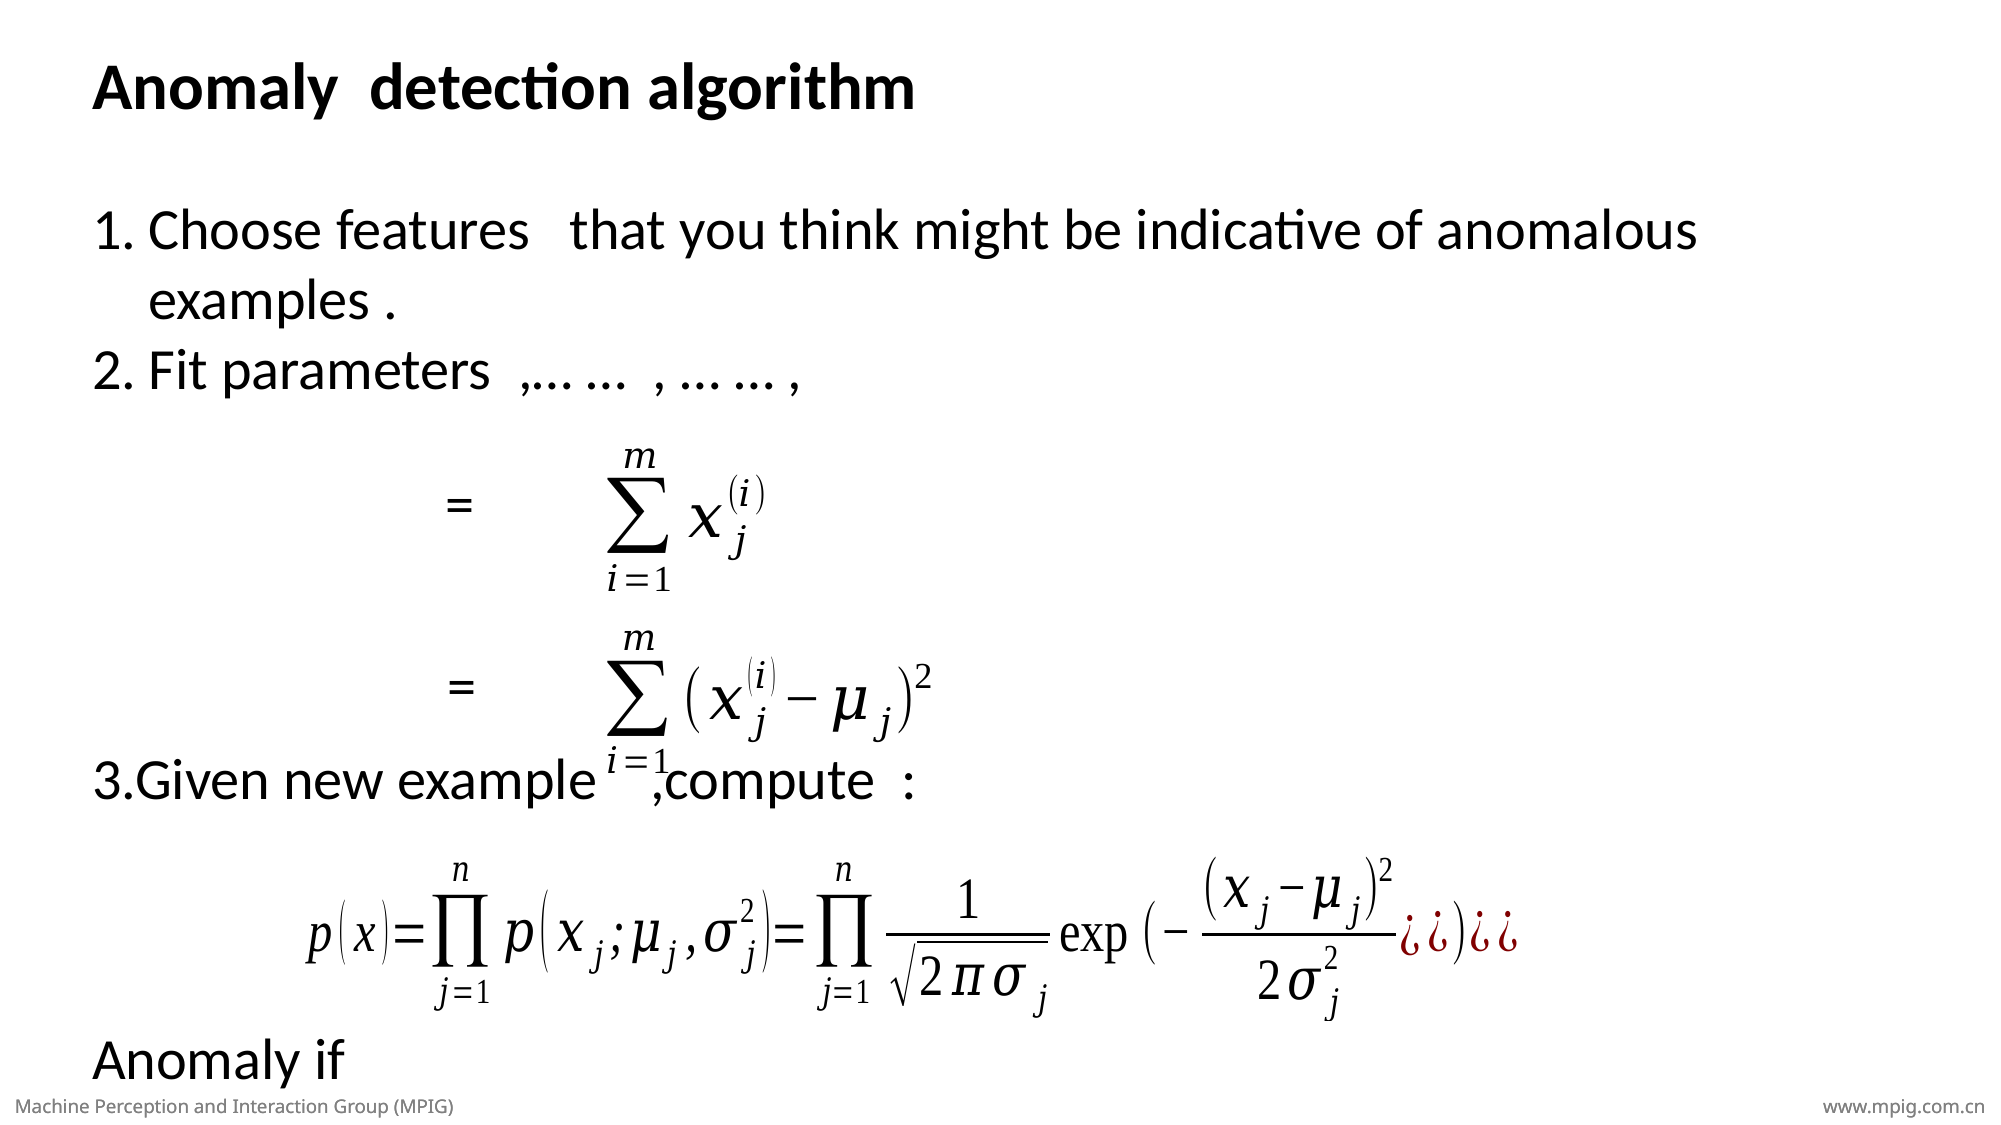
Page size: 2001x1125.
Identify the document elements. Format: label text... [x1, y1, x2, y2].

text_box Anomaly detection algorithm [77, 35, 975, 130]
